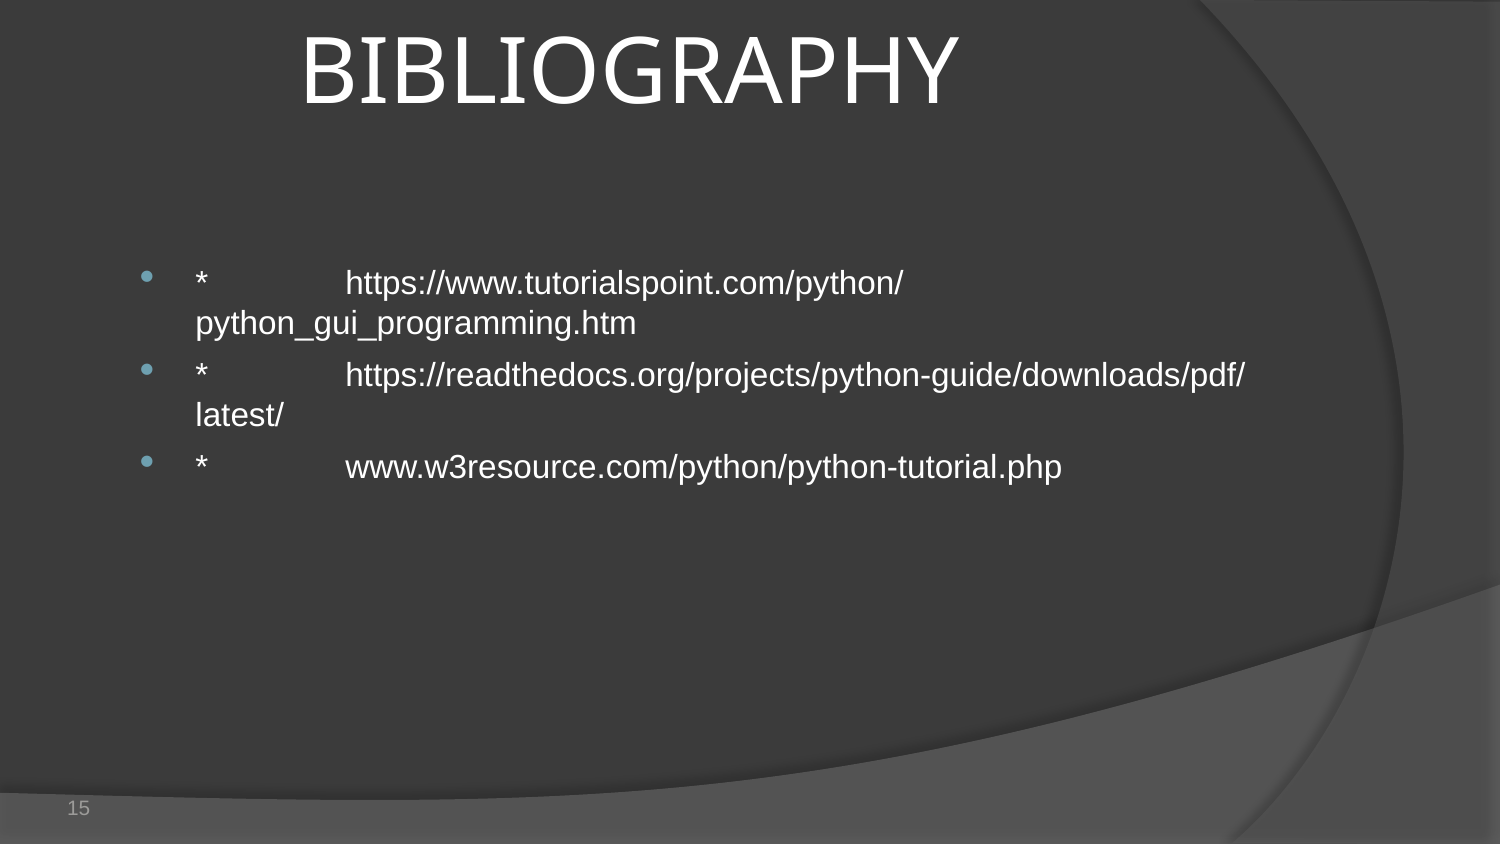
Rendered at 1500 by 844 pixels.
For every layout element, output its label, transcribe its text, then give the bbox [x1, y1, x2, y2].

slide_number 15 [15, 774, 105, 839]
list * https://www.tutorialspoint.com/python/python_gui_programming.htm * https://readthedocs.org/projects/python-guide/downloads/pdf/latest/ * www.w3resource.com/python/python-tutorial.php [105, 246, 1313, 754]
title BIBLIOGRAPHY [75, 0, 1185, 138]
